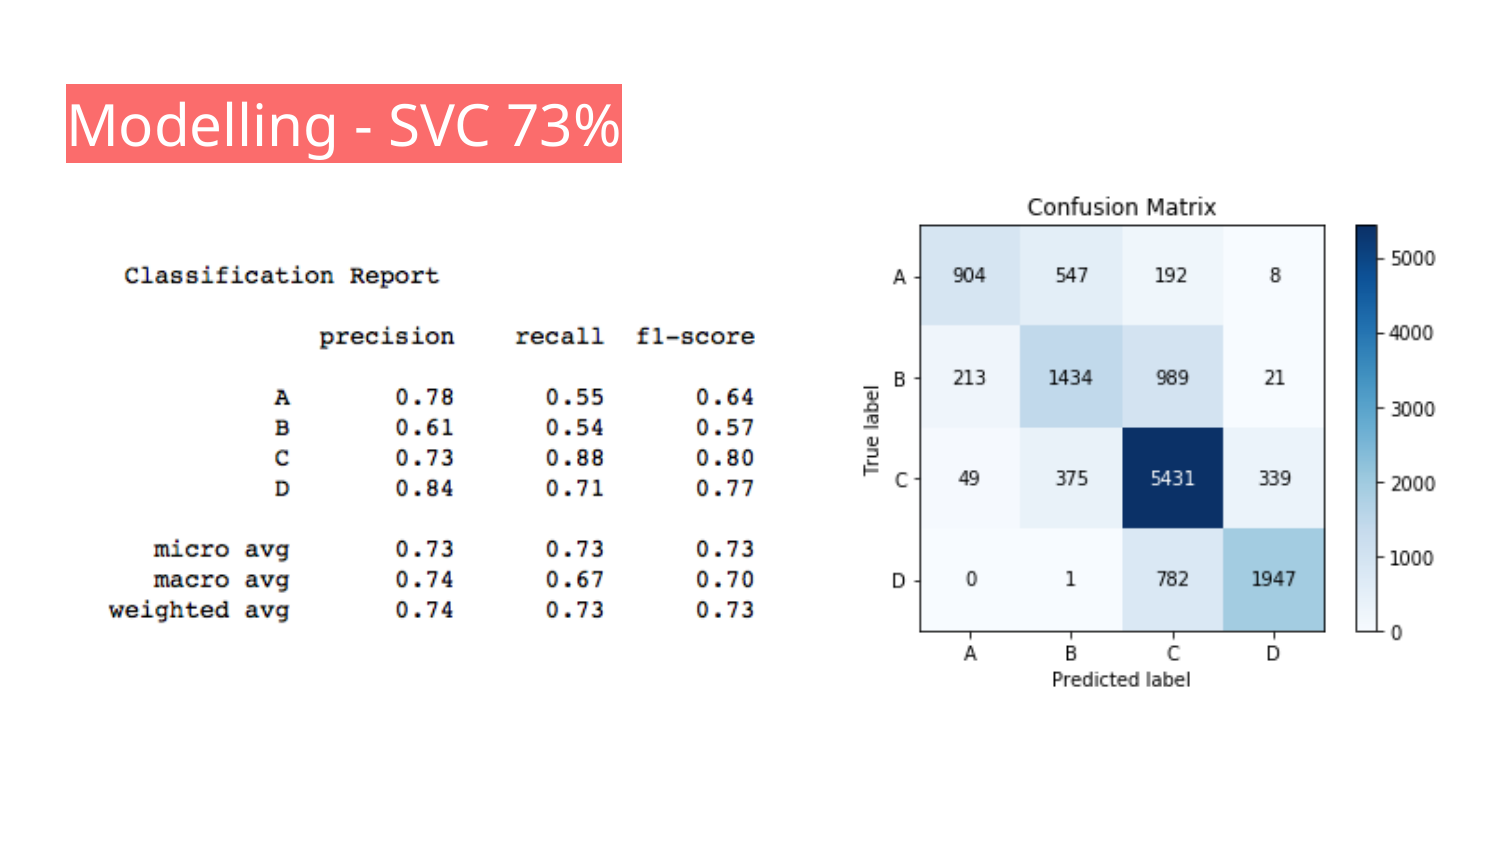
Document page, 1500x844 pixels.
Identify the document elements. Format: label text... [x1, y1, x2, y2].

picture [821, 154, 1500, 728]
title Modelling - SVC 73% [51, 72, 1449, 167]
picture [79, 245, 783, 654]
